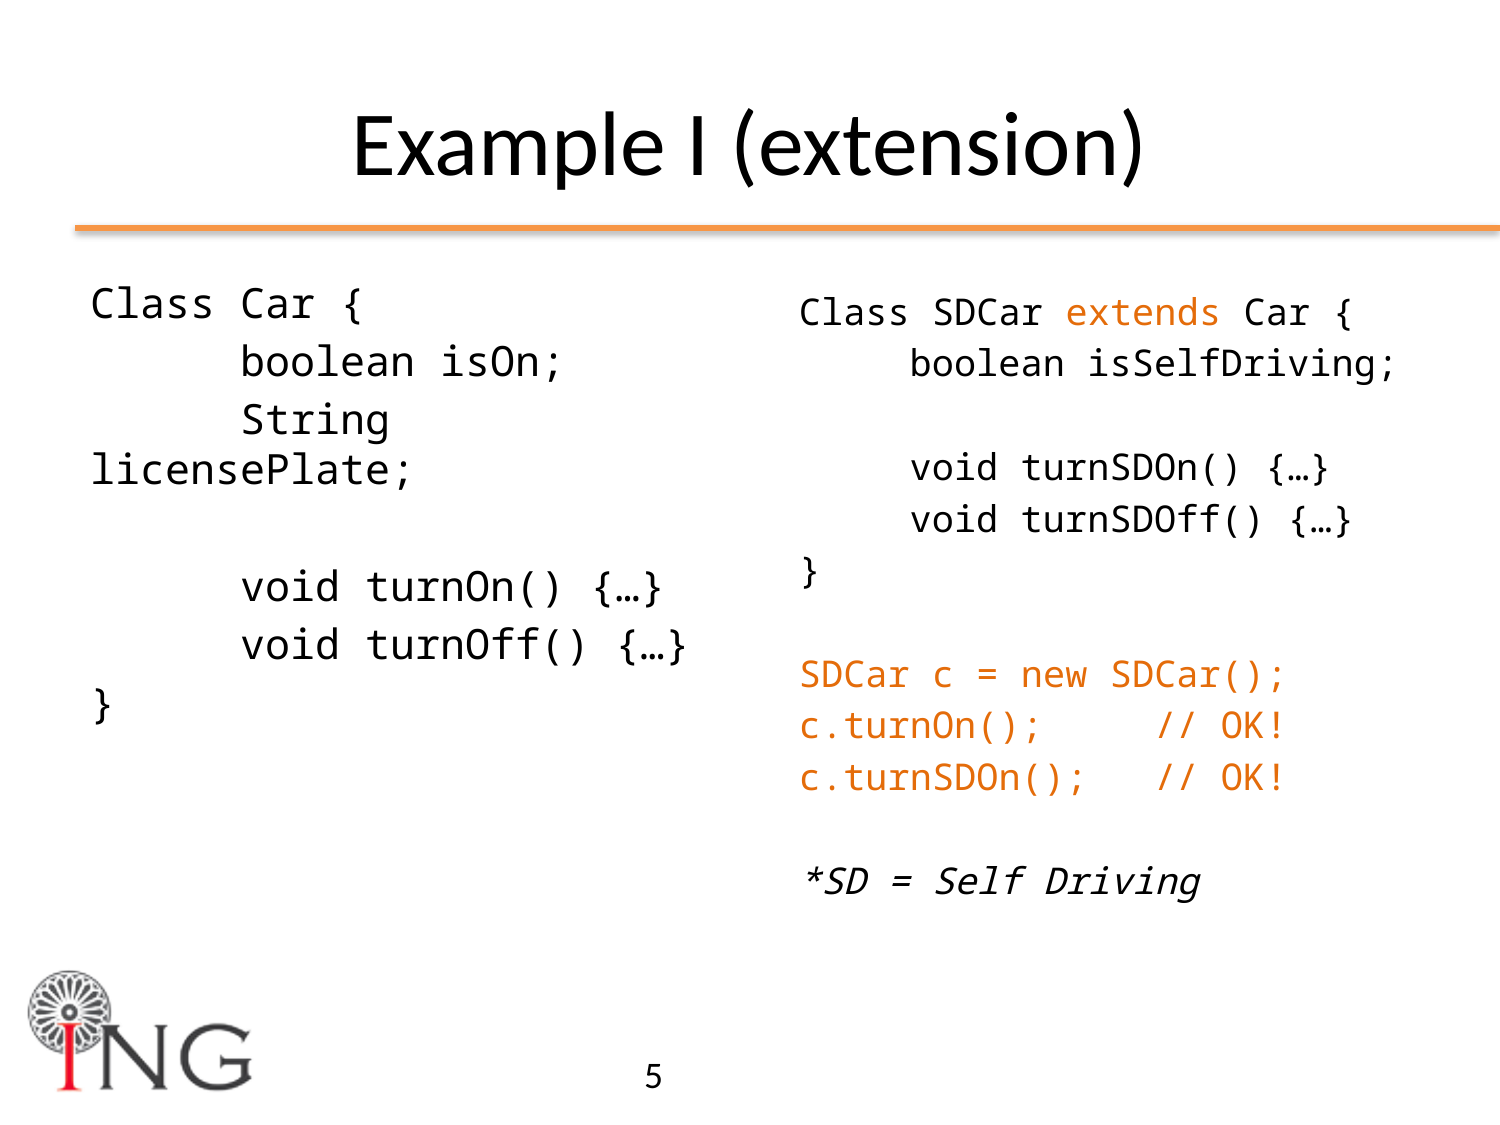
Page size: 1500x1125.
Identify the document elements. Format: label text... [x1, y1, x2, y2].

text_box Class SDCar extends Car { boolean isSelfDriving; void turnSDOn() {…} void turnSDOff() {…} } SDCar c = new SDCar(); c.turnOn(); // OK! c.turnSDOn(); // OK! *SD = Self Driving [783, 280, 1424, 1024]
list Class Car { boolean isOn; String licensePlate; void turnOn() {…} void turnOff() {…} } [75, 268, 715, 1012]
title Example I (extension) [75, 45, 1425, 233]
picture [3, 948, 281, 1124]
slide_number 5 [629, 1043, 1425, 1104]
